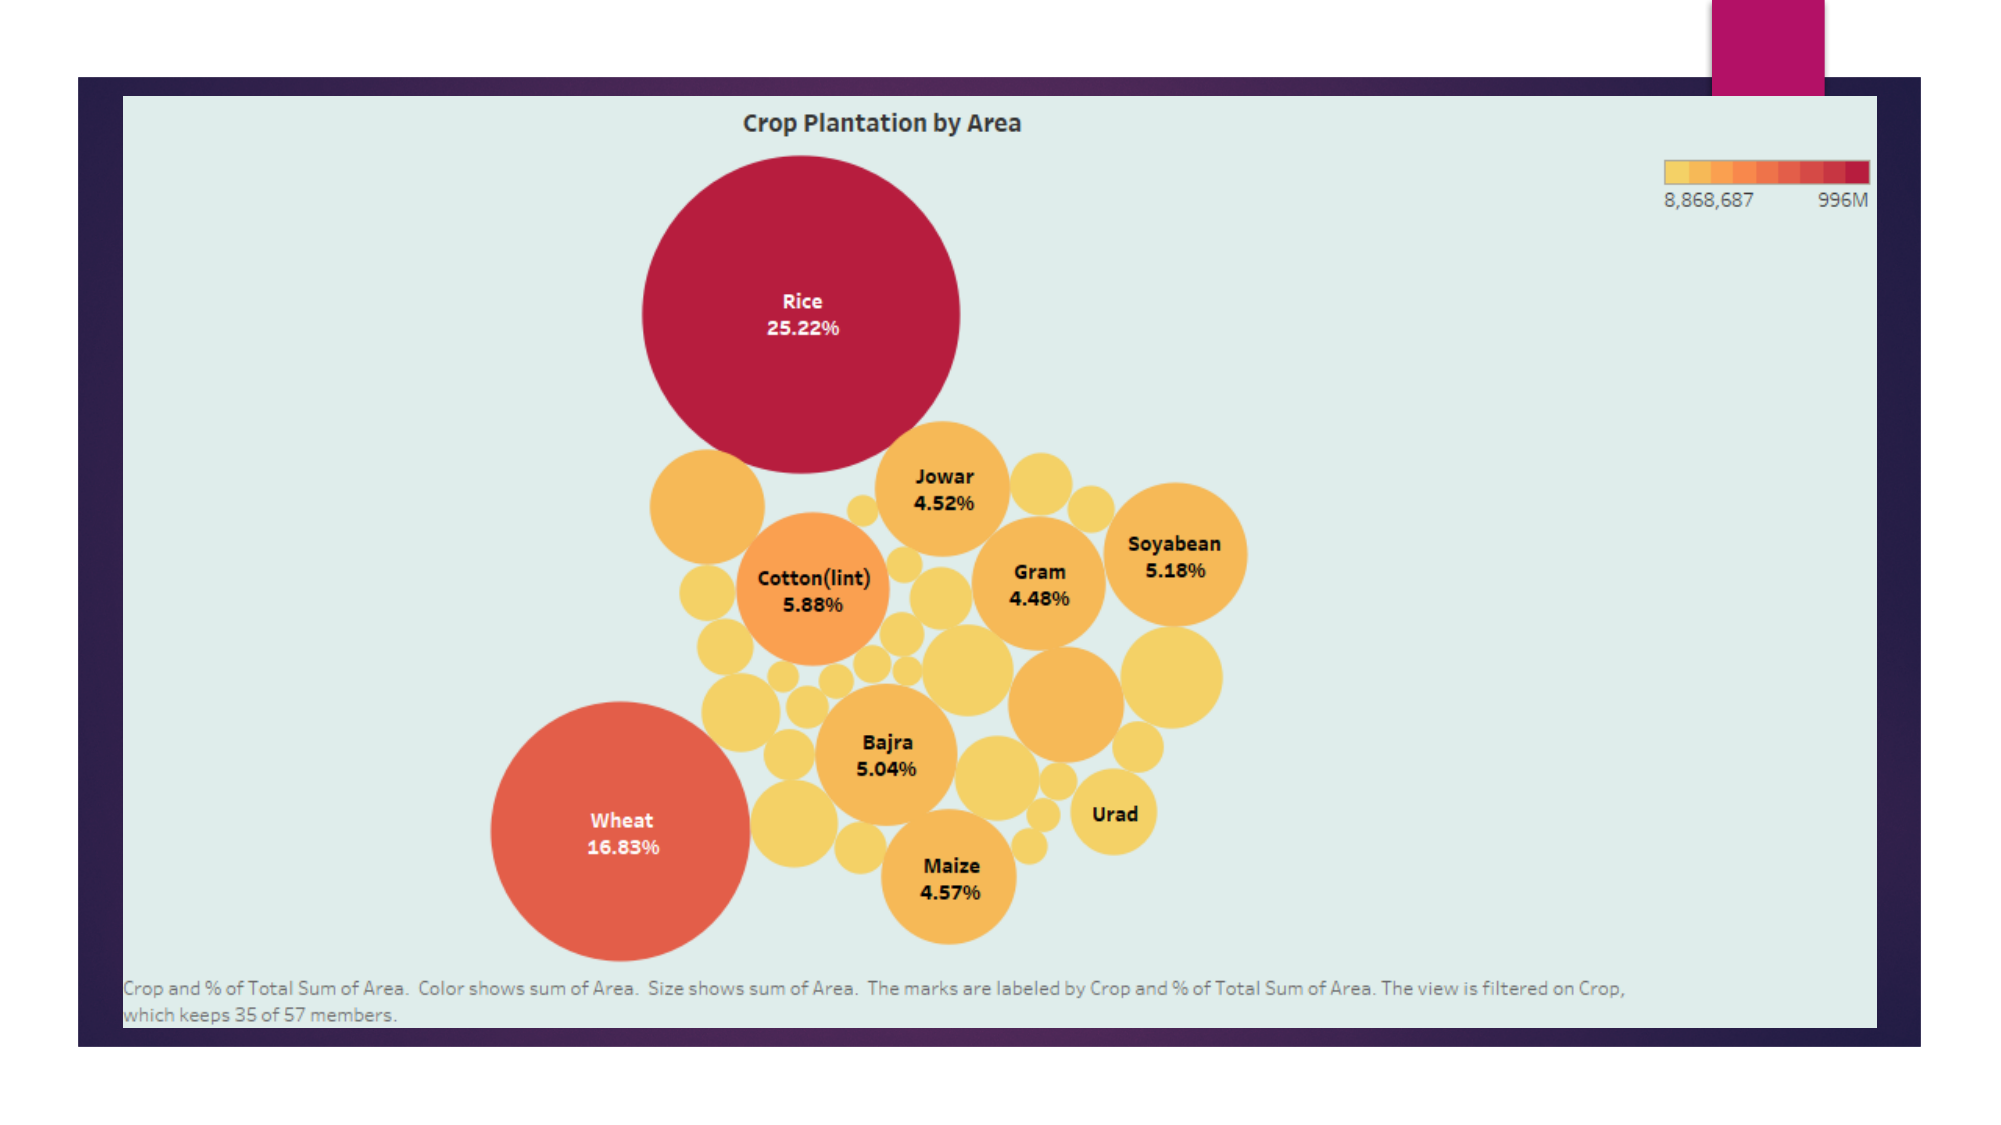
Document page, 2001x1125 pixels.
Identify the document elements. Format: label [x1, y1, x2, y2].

picture [123, 96, 1877, 1029]
